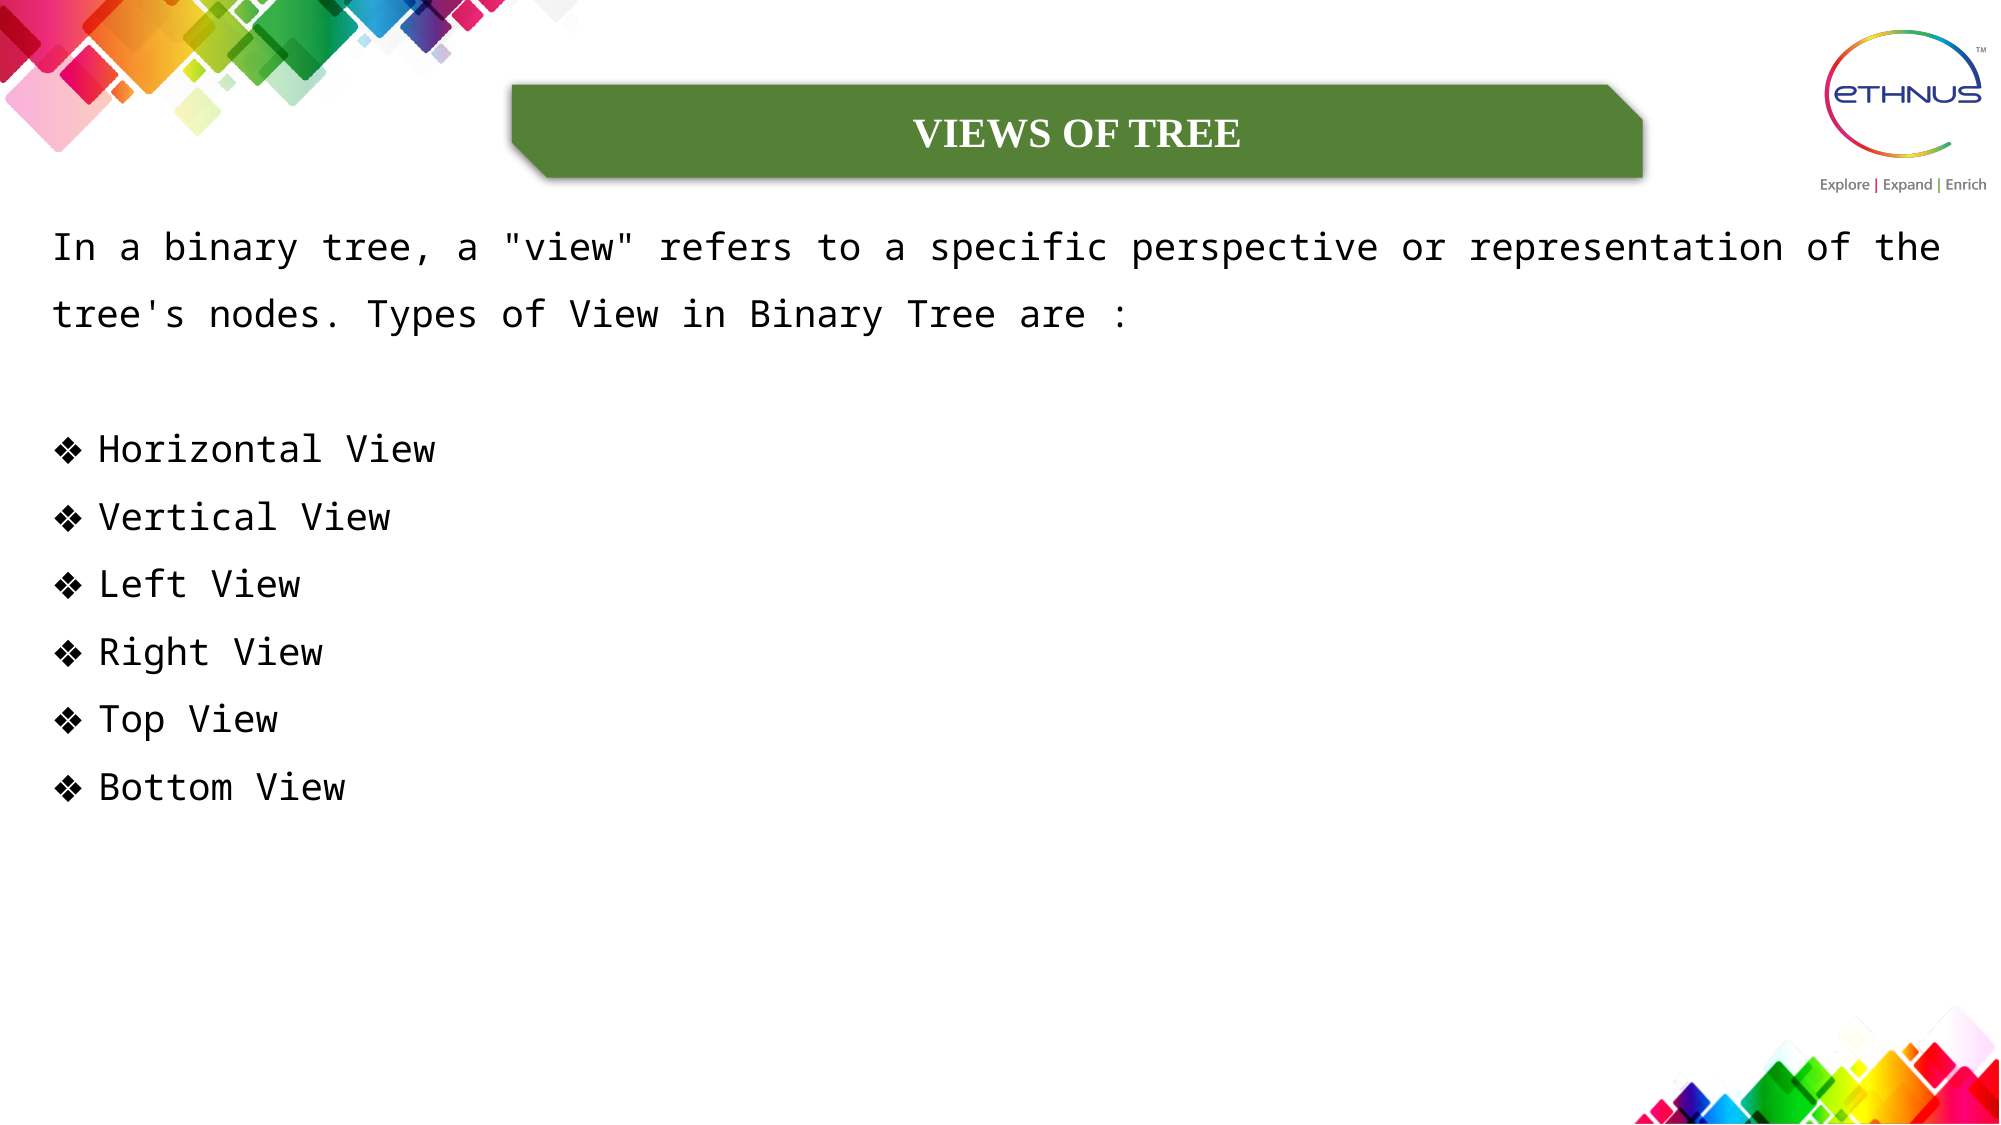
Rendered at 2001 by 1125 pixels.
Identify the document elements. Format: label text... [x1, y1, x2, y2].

picture [1821, 30, 1987, 193]
picture [0, 0, 578, 153]
text_box In a binary tree, a "view" refers to a specific perspective or representation of the tree's nodes. Types of View in Binary Tree are : Horizontal View Vertical View Left View Right View Top View Bottom View [36, 192, 2000, 816]
picture [1582, 1005, 2000, 1125]
text_box VIEWS OF TREE [531, 84, 1643, 178]
